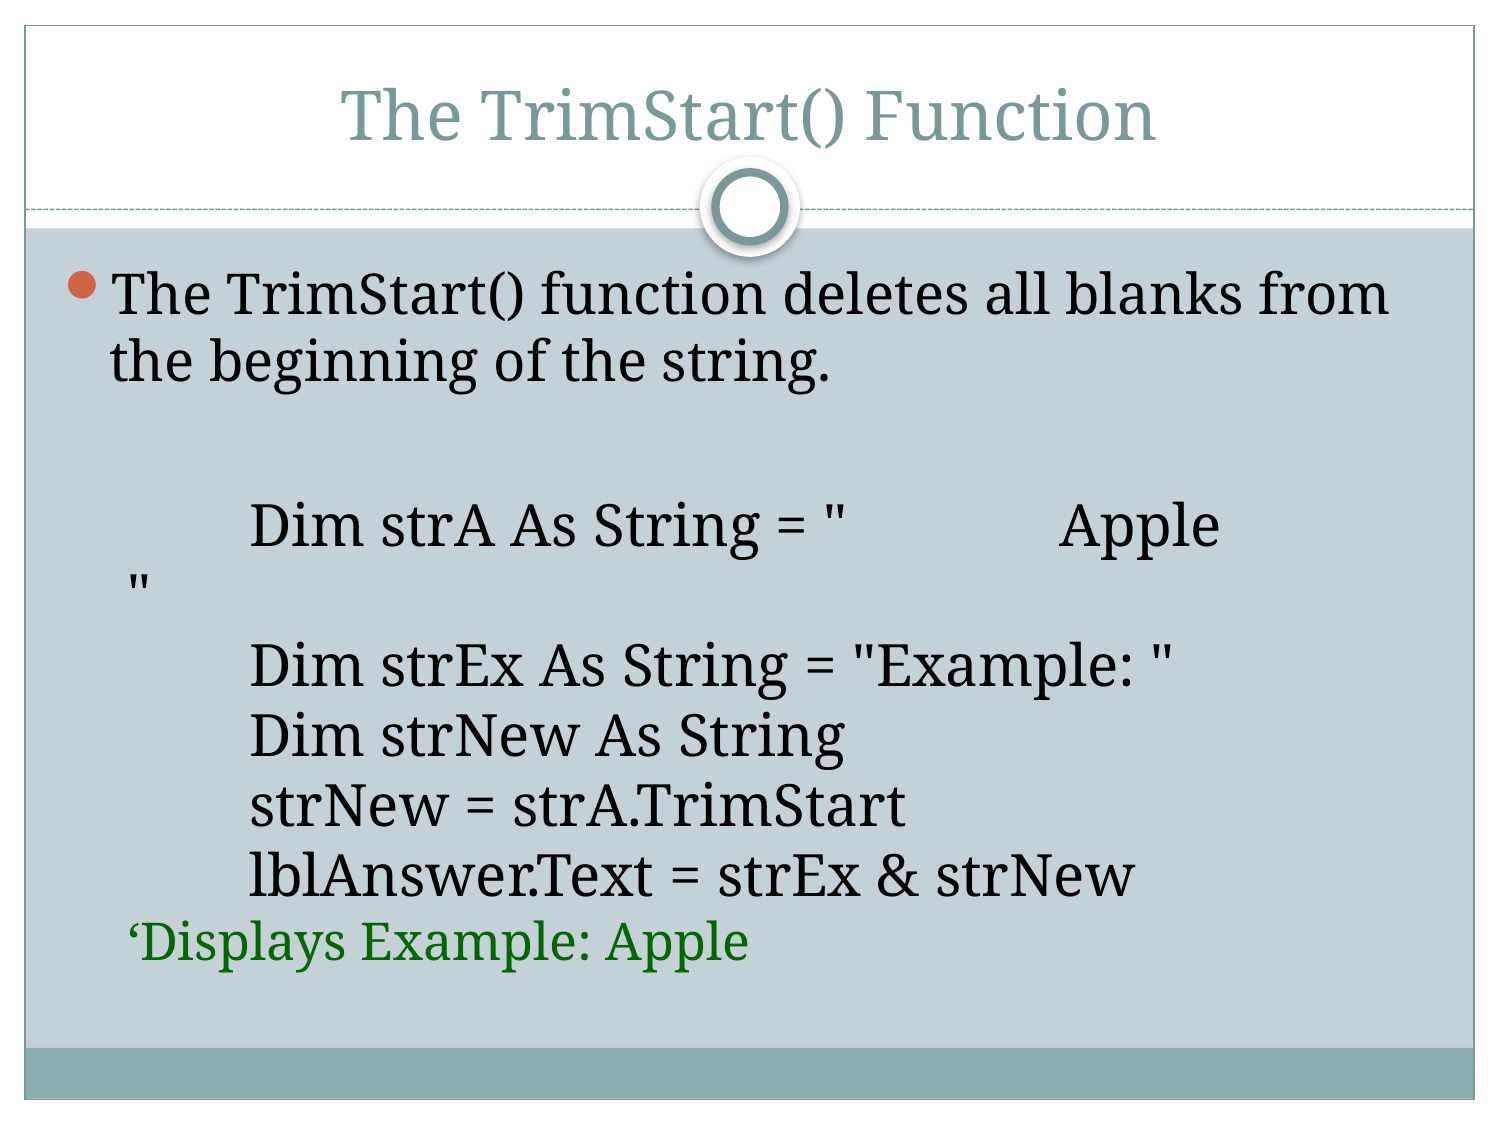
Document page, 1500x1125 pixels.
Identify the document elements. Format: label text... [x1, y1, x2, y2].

text_box Dim strA As String = " Apple " Dim strEx As String = "Example: " Dim strNew As String strNew = strA.TrimStart lblAnswer.Text = strEx & strNew ‘Displays Example: Apple [112, 480, 1300, 978]
title The TrimStart() Function [49, 37, 1450, 162]
list The TrimStart() function deletes all blanks from the beginning of the string. [49, 250, 1445, 1001]
